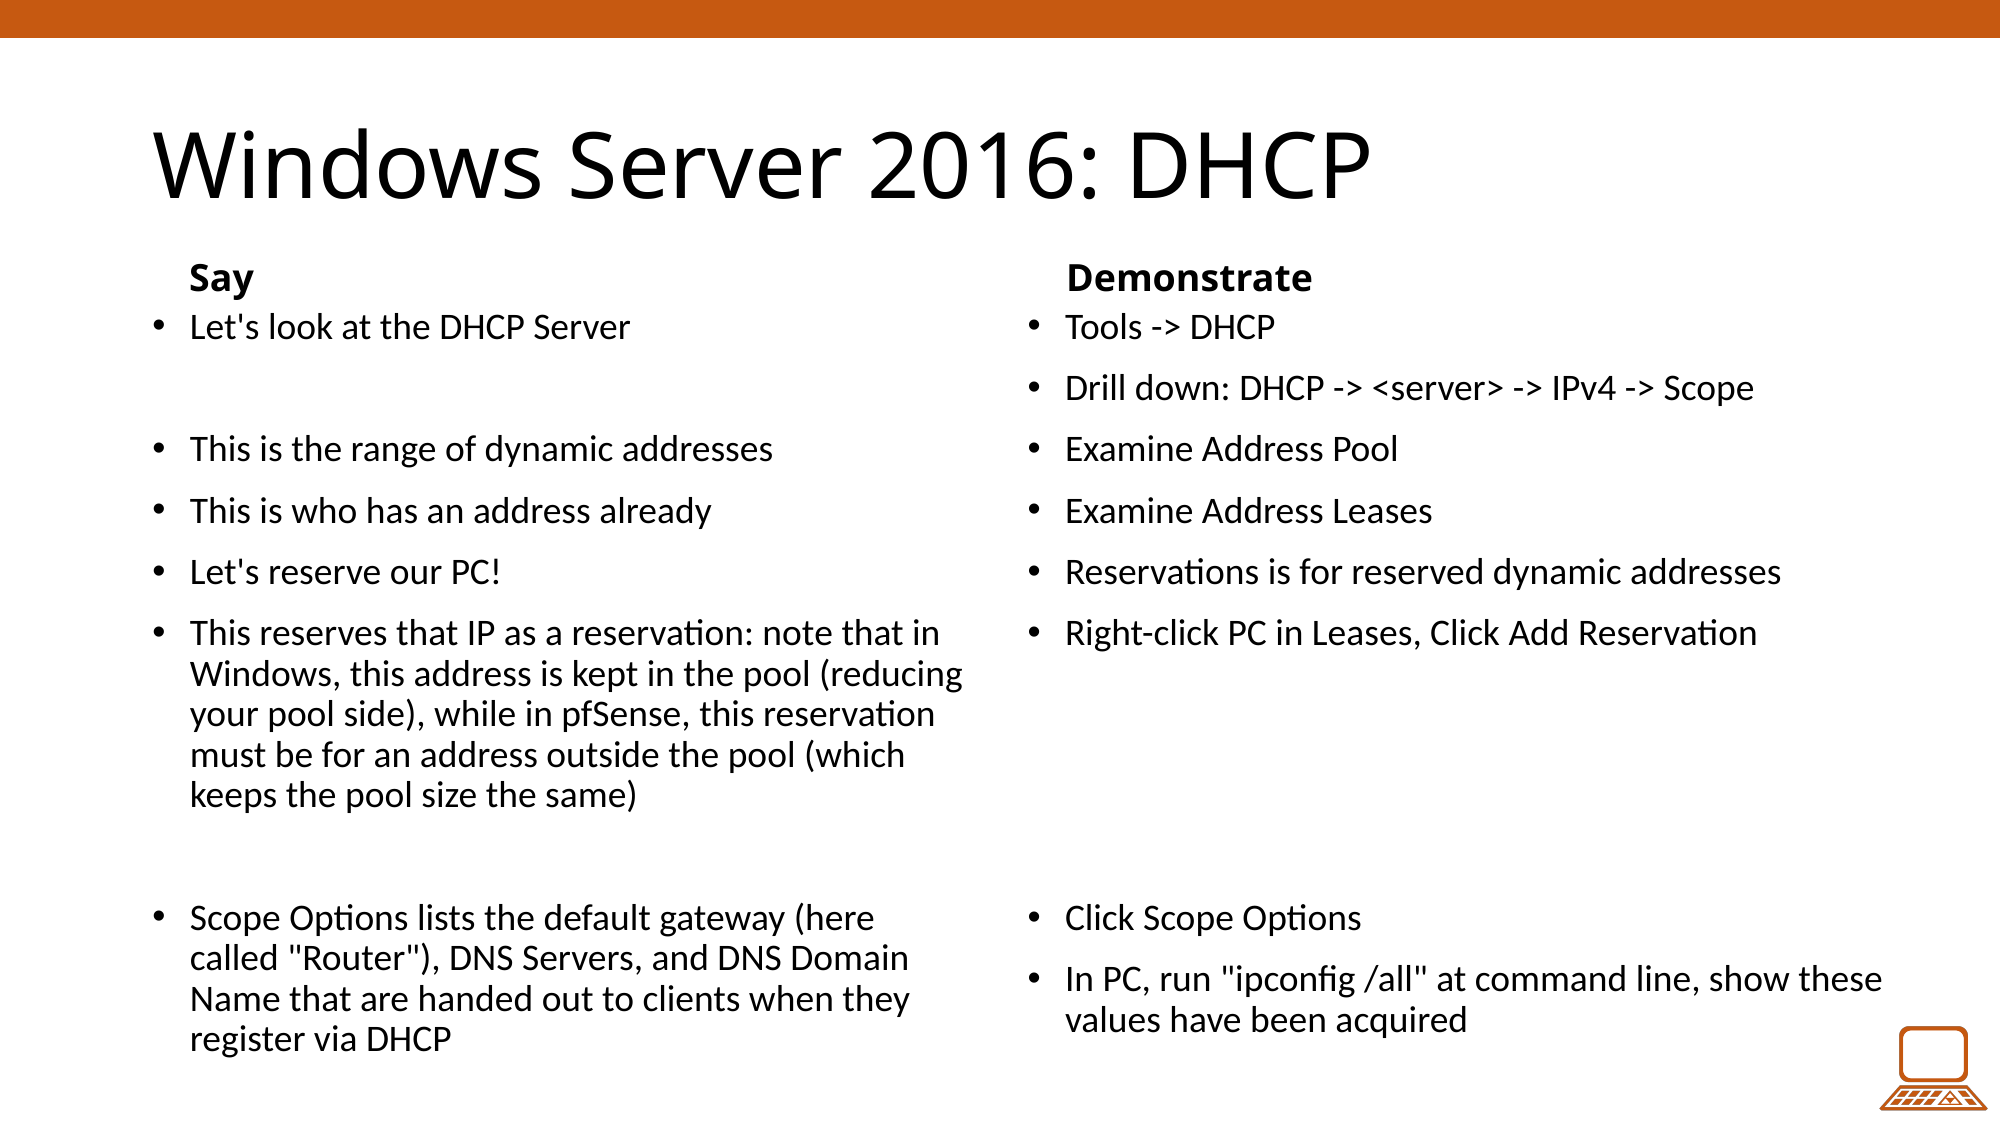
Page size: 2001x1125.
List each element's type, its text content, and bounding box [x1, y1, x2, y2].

picture [1879, 1026, 1988, 1111]
text_box Let's look at the DHCP Server This is the range of dynamic addresses This is who has an address already Let's reserve our PC! This reserves that IP as a reservation: note that in Windows, this address is kept in the pool (reducing your pool side), while in pfSense, this reservation must be for an address outside the pool (which keeps the pool size the same) Scope Options lists the default gateway (here called "Router"), DNS Servers, and DNS Domain Name that are handed out to clients when they register via DHCP [137, 299, 988, 1125]
text_box Demonstrate [1051, 246, 1790, 307]
text_box Say [174, 246, 913, 307]
text_box [0, 0, 2000, 39]
title Windows Server 2016: DHCP [137, 59, 1863, 278]
text_box Tools -> DHCP Drill down: DHCP -> <server> -> IPv4 -> Scope Examine Address Pool Examine Address Leases Reservations is for reserved dynamic addresses Right-click PC in Leases, Click Add Reservation Click Scope Options In PC, run "ipconfig /all" at command line, show these values have been acquired [1012, 299, 1975, 1125]
